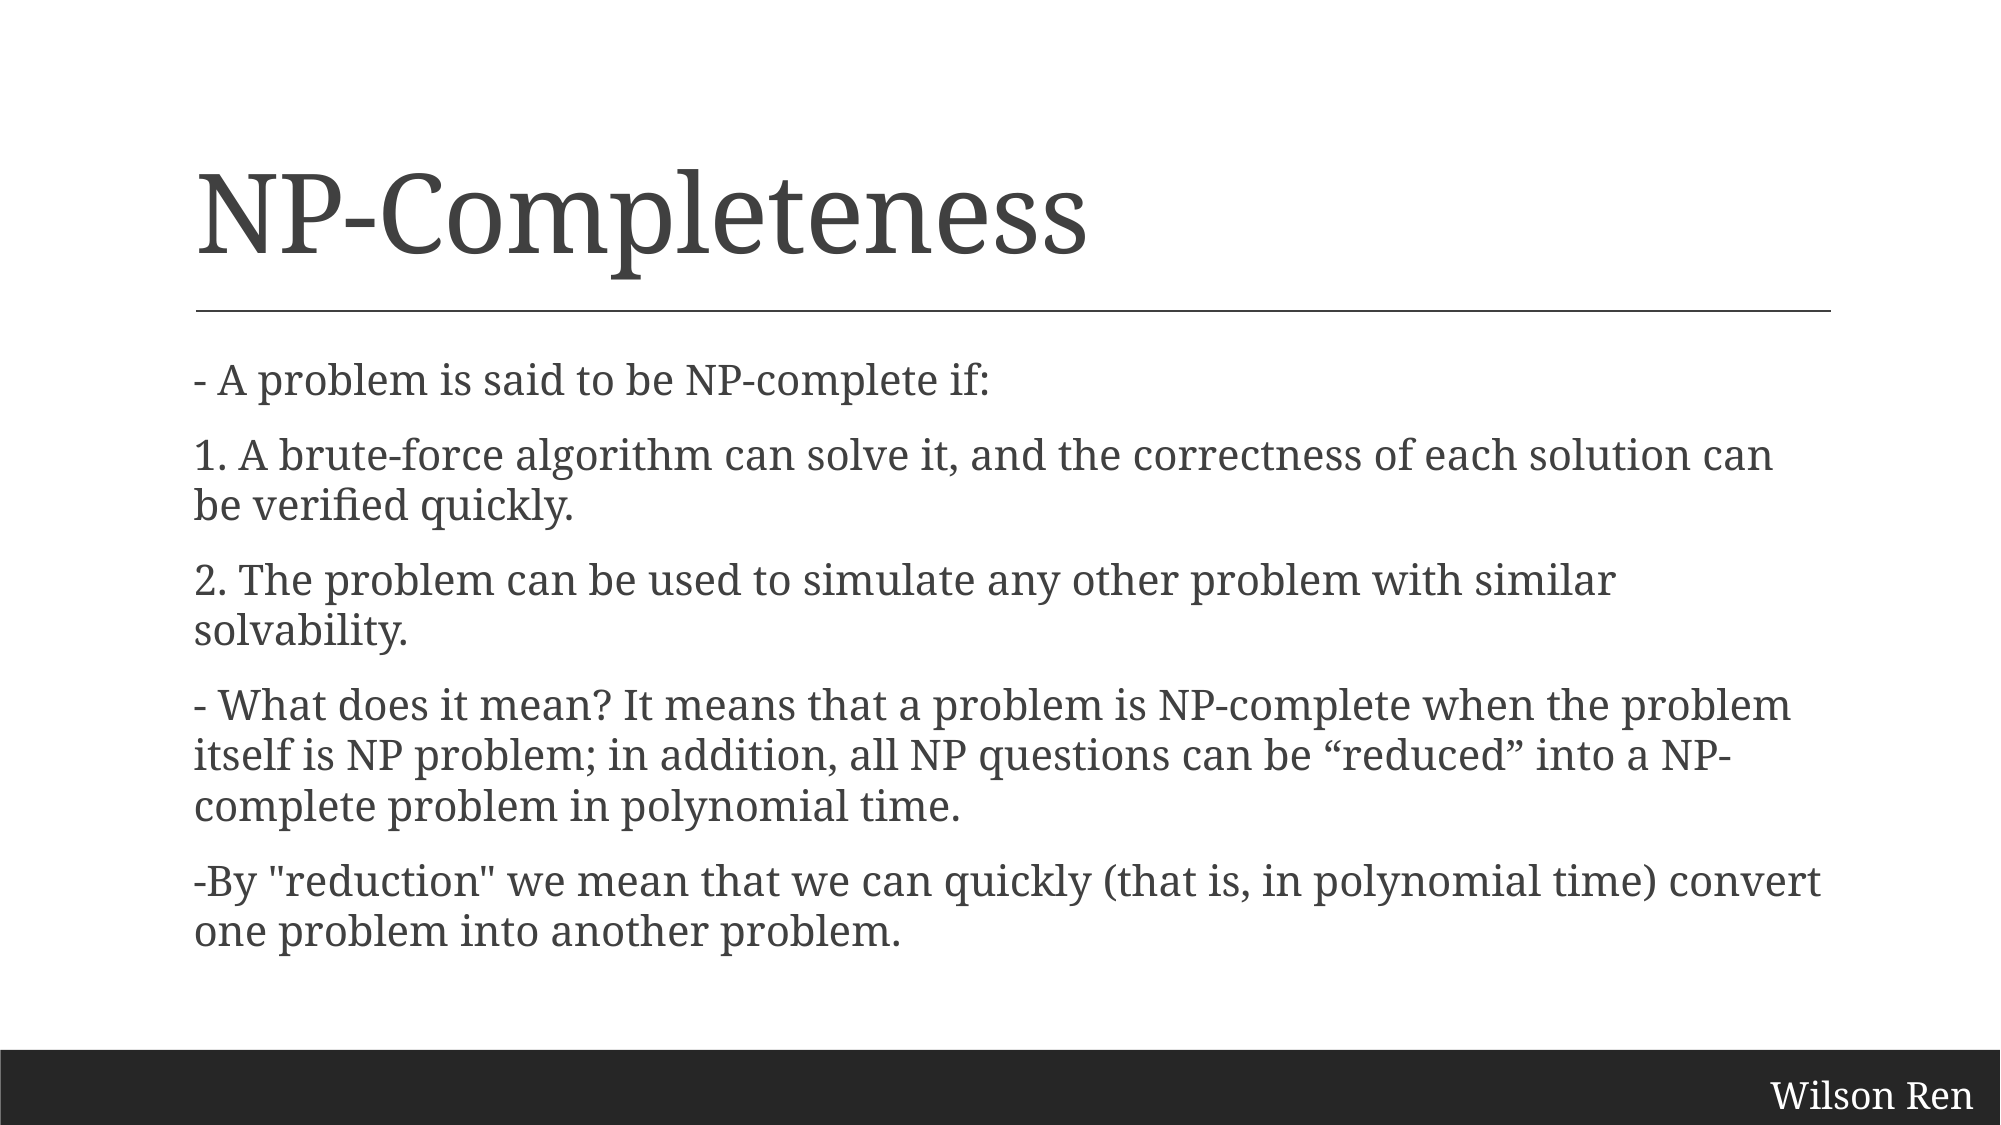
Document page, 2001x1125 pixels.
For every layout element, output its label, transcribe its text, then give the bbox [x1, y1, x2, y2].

list - A problem is said to be NP-complete if: 1. A brute-force algorithm can solve it, and the correctness of each solution can be verified quickly. 2. The problem can be used to simulate any other problem with similar solvability. - What does it mean? It means that a problem is NP-complete when the problem itself is NP problem; in addition, all NP questions can be “reduced” into a NP-complete problem in polynomial time. -By "reduction" we mean that we can quickly (that is, in polynomial time) convert one problem into another problem. [180, 345, 1830, 963]
title NP-Completeness [180, 47, 1830, 285]
text_box Wilson Ren [1755, 1064, 1990, 1125]
